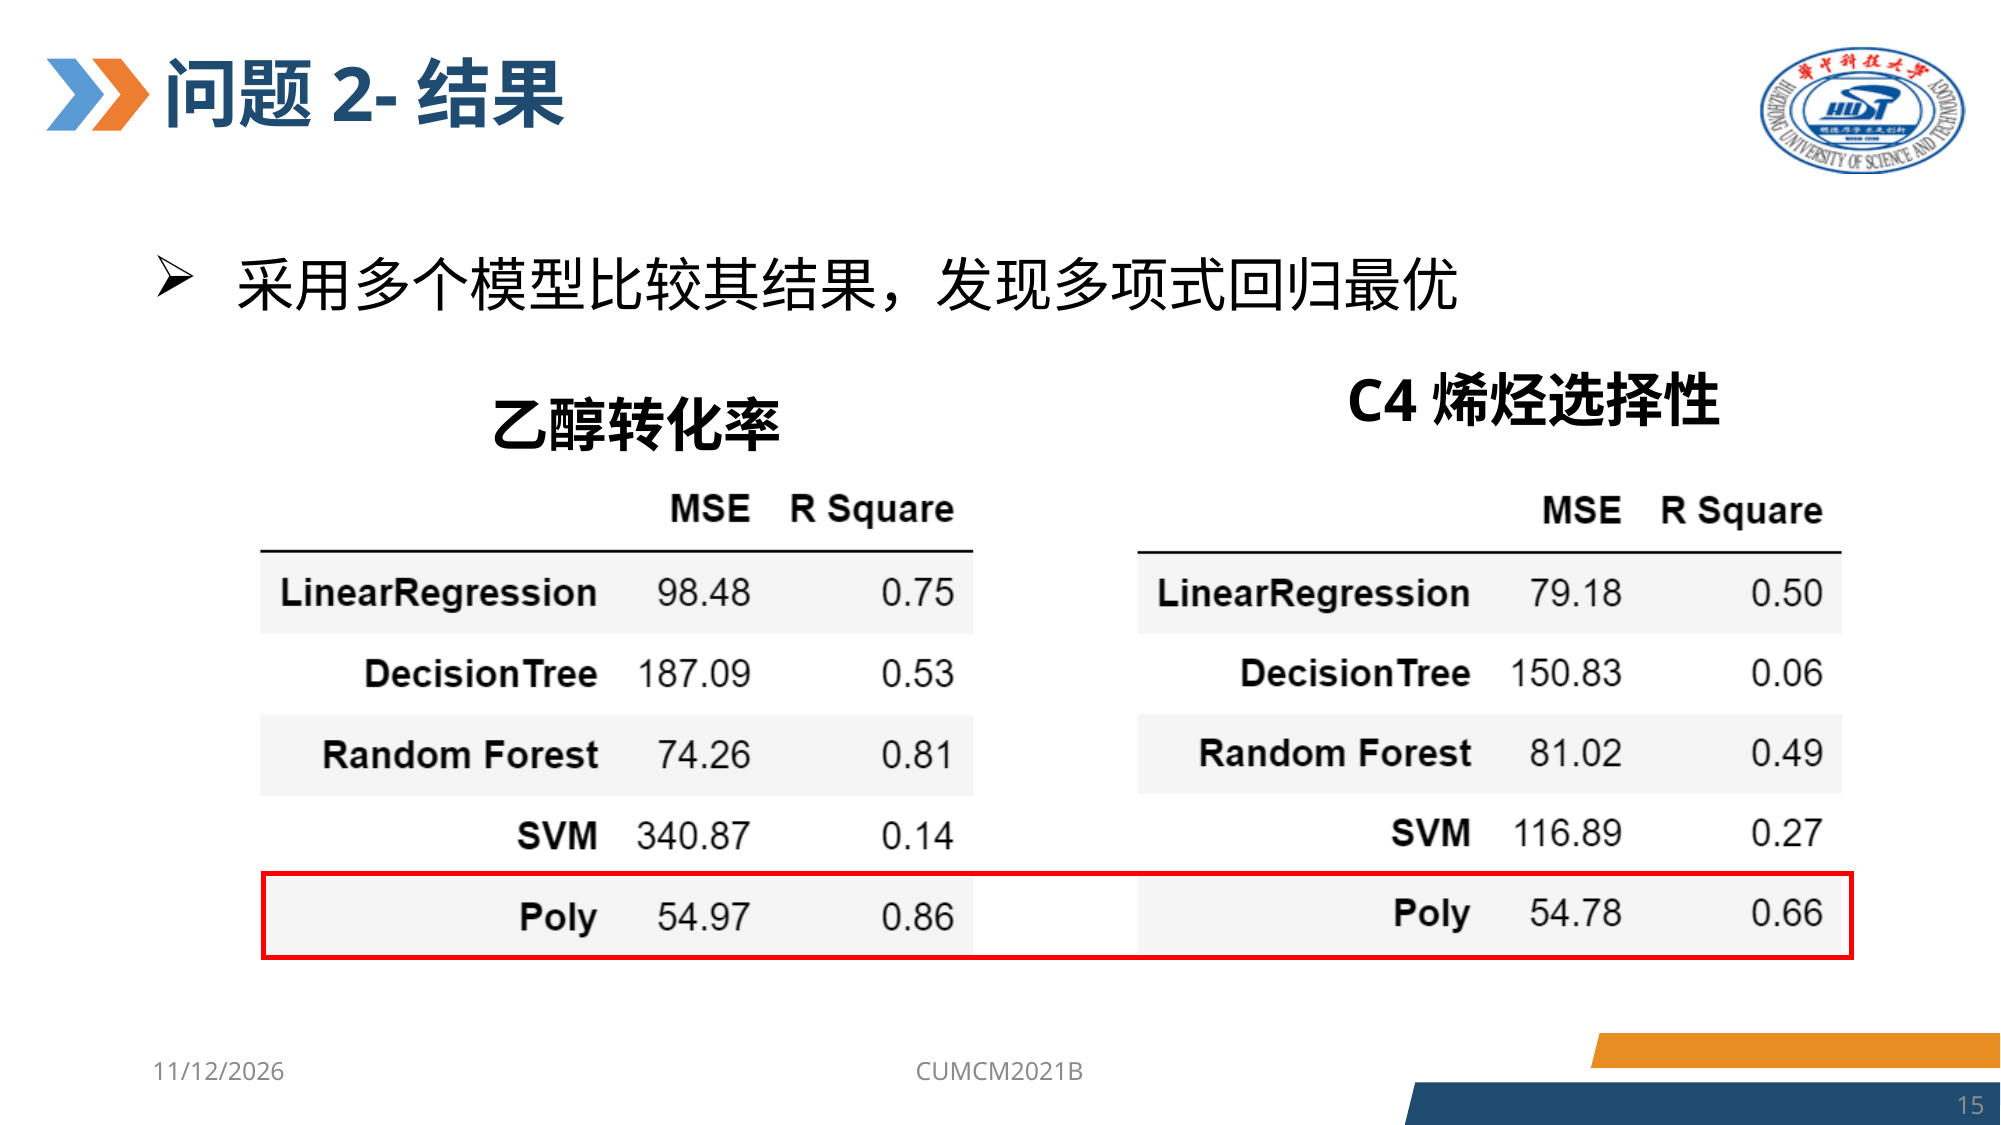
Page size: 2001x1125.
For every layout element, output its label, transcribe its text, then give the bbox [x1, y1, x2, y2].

picture [1759, 46, 1966, 174]
text_box 乙醇转化率 [476, 380, 798, 440]
slide_number 15 [1549, 1076, 2000, 1125]
picture [1135, 441, 1875, 958]
title 问题2-结果 [149, 49, 1875, 146]
list 采用多个模型比较其结果，发现多项式回归最优 [137, 206, 1863, 949]
picture [234, 440, 1039, 967]
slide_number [137, 1042, 588, 1103]
footer CUMCM2021B [662, 1042, 1338, 1103]
text_box C4烯烃选择性 [1331, 355, 1737, 440]
text_box [1039, 873, 1853, 959]
